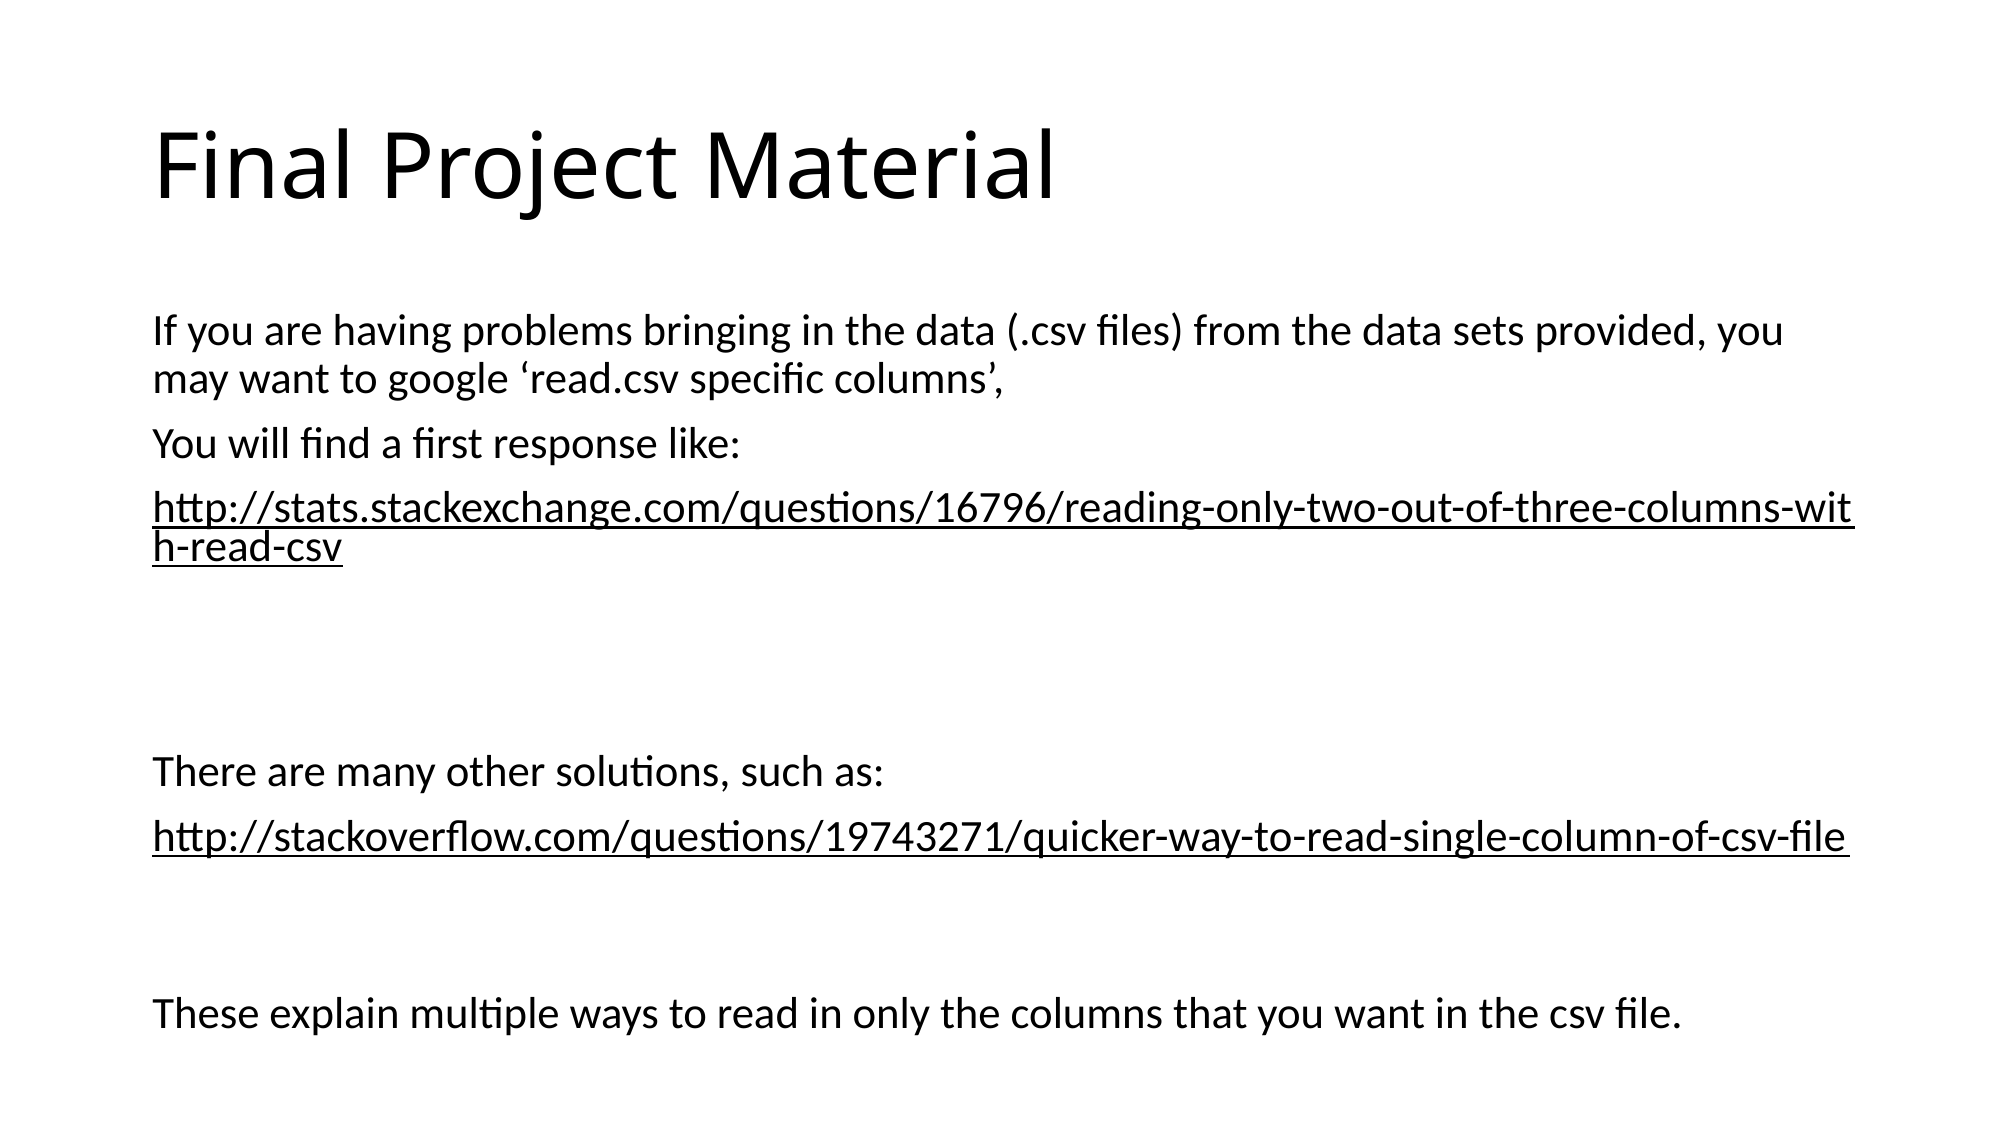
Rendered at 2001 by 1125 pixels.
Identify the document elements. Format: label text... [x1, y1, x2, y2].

title Final Project Material [137, 59, 1863, 278]
list If you are having problems bringing in the data (.csv files) from the data sets provided, you may want to google ‘read.csv specific columns’, You will find a first response like: http://stats.stackexchange.com/questions/16796/reading-only-two-out-of-three-columns-with-read-csv There are many other solutions, such as: http://stackoverflow.com/questions/19743271/quicker-way-to-read-single-column-of-csv-file These explain multiple ways to read in only the columns that you want in the csv file. [137, 299, 1863, 1014]
